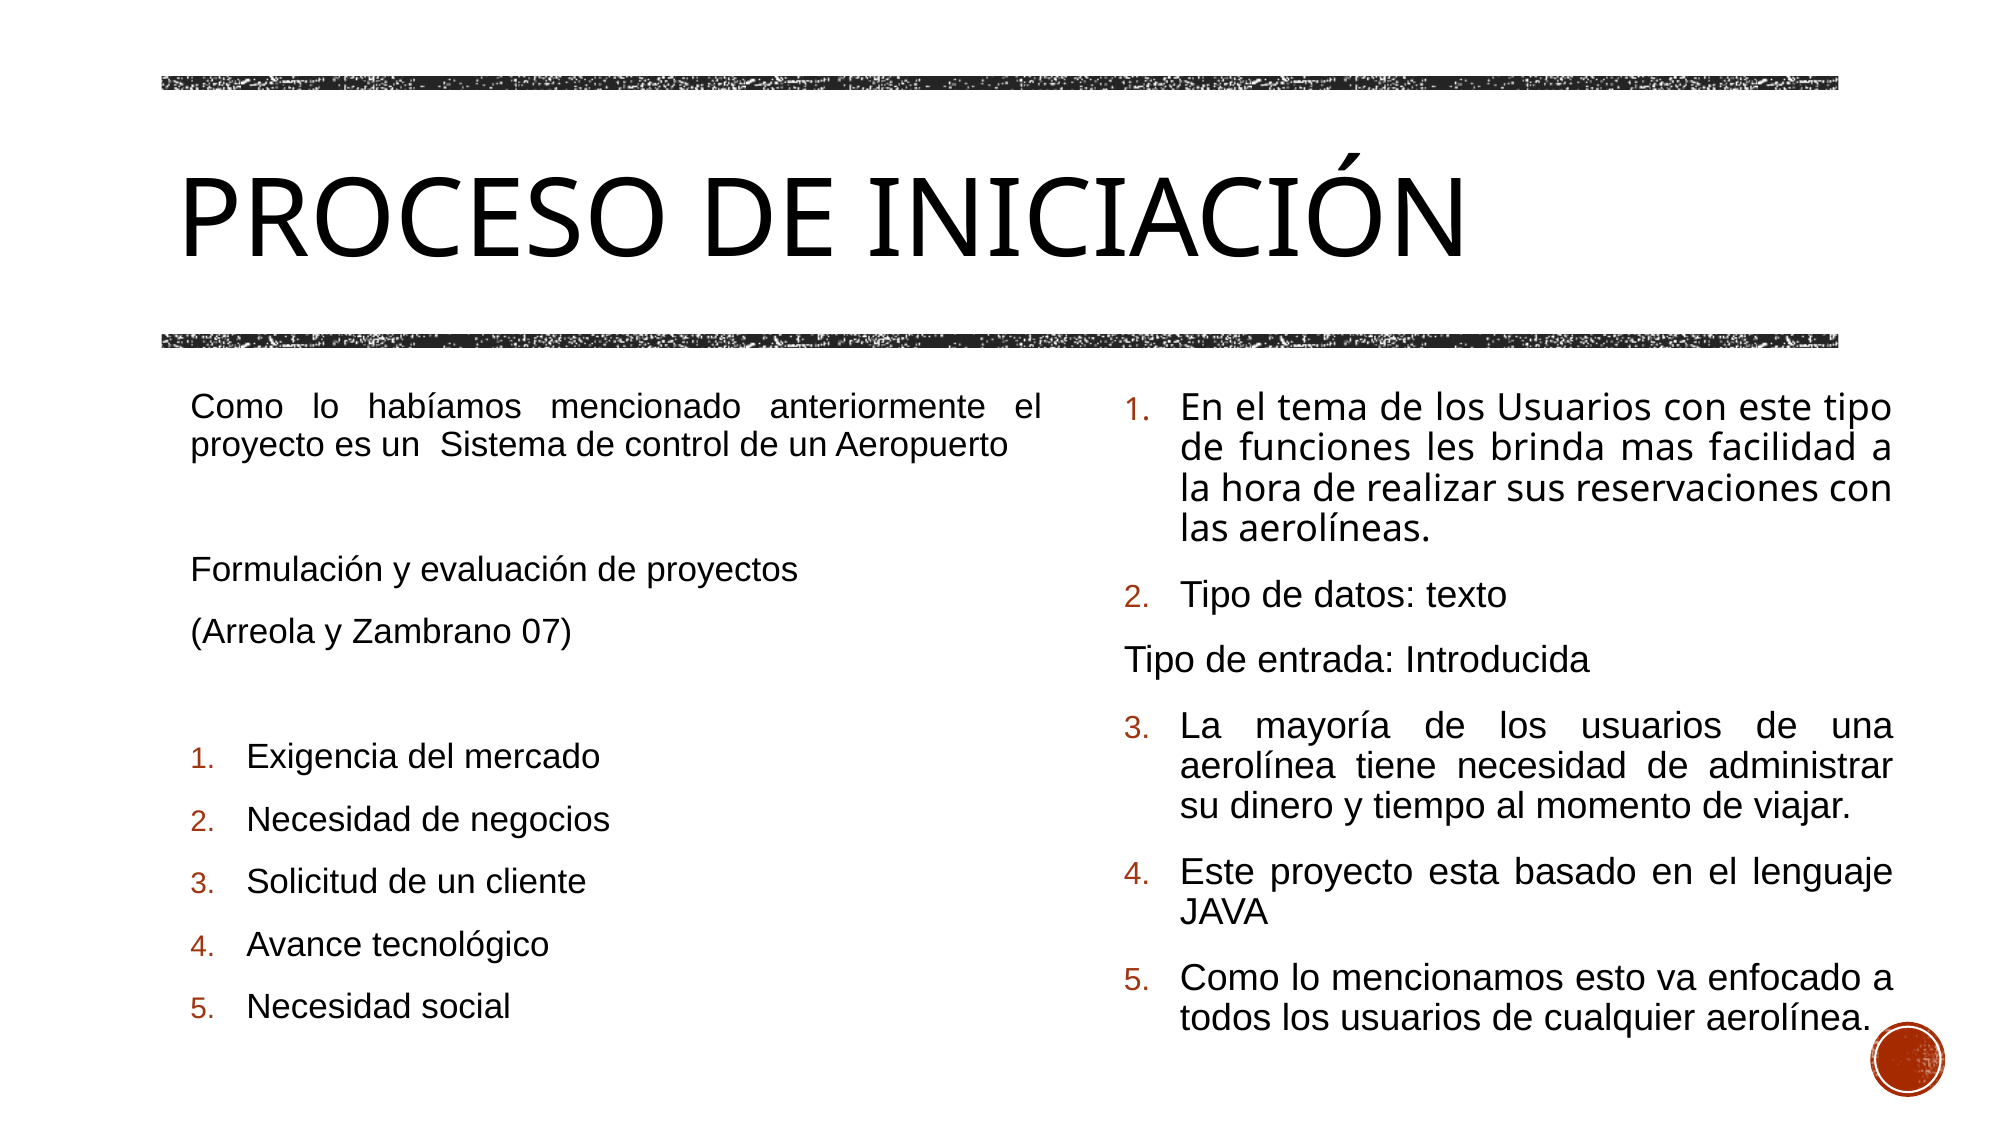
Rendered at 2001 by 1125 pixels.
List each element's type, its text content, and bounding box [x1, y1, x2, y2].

list Como lo habíamos mencionado anteriormente el proyecto es un Sistema de control de un Aeropuerto Formulación y evaluación de proyectos (Arreola y Zambrano 07) Exigencia del mercado Necesidad de negocios Solicitud de un cliente Avance tecnológico Necesidad social [175, 380, 1057, 1104]
text_box En el tema de los Usuarios con este tipo de funciones les brinda mas facilidad a la hora de realizar sus reservaciones con las aerolíneas. Tipo de datos: texto Tipo de entrada: Introducida La mayoría de los usuarios de una aerolínea tiene necesidad de administrar su dinero y tiempo al momento de viajar. Este proyecto esta basado en el lenguaje JAVA Como lo mencionamos esto va enfocado a todos los usuarios de cualquier aerolínea. [1108, 380, 1909, 1049]
title Proceso de Iniciación [161, 154, 1812, 419]
text_box [1812, 333, 1839, 349]
text_box [160, 75, 1839, 90]
